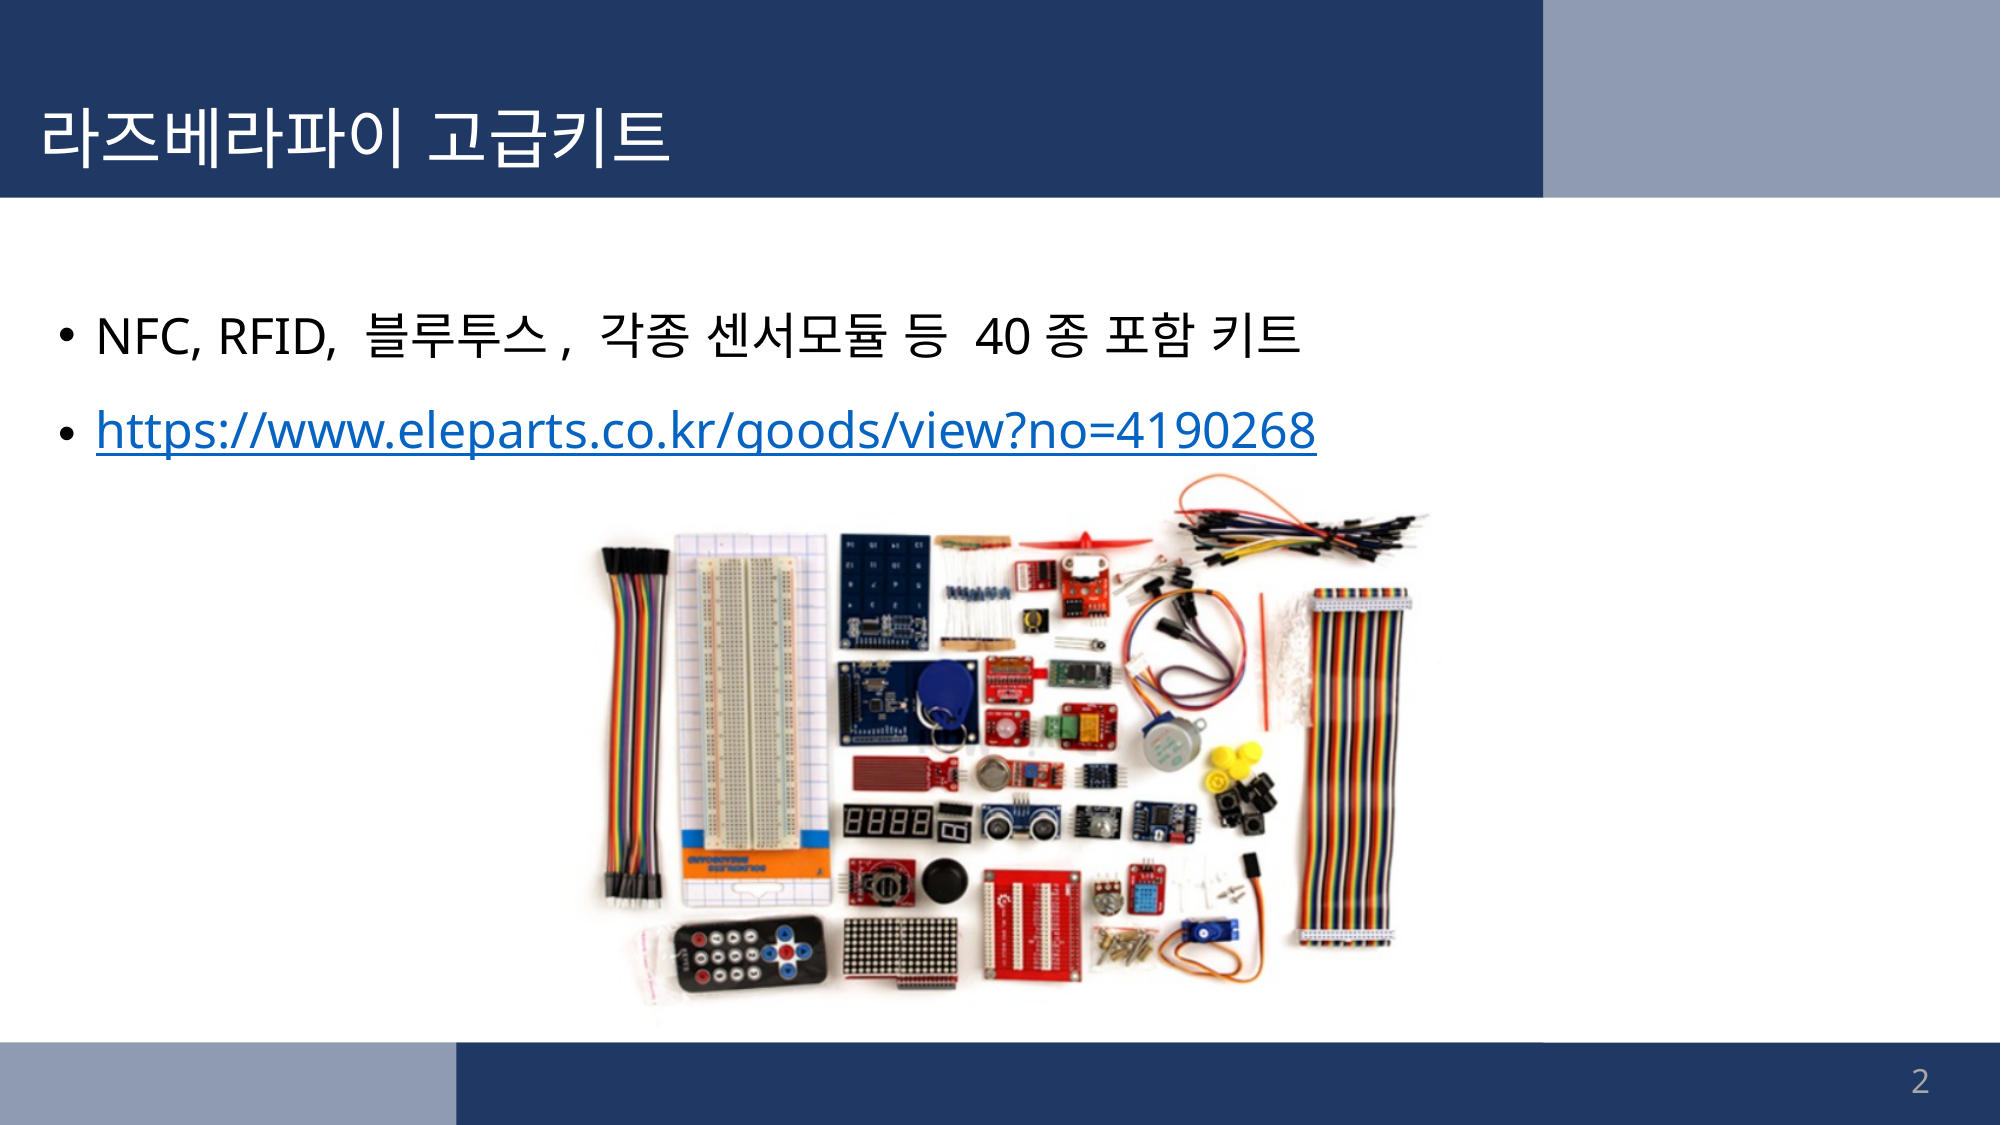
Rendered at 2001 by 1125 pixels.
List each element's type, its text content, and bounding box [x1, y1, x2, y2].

picture [562, 456, 1473, 1027]
slide_number 2 [1494, 1052, 1945, 1113]
title 라즈베라파이 고급키트 [24, 85, 1544, 198]
list NFC, RFID, 블루투스, 각종 센서모듈 등 40종 포함 키트 https://www.eleparts.co.kr/goods/view?no=4190268 [43, 284, 1934, 976]
